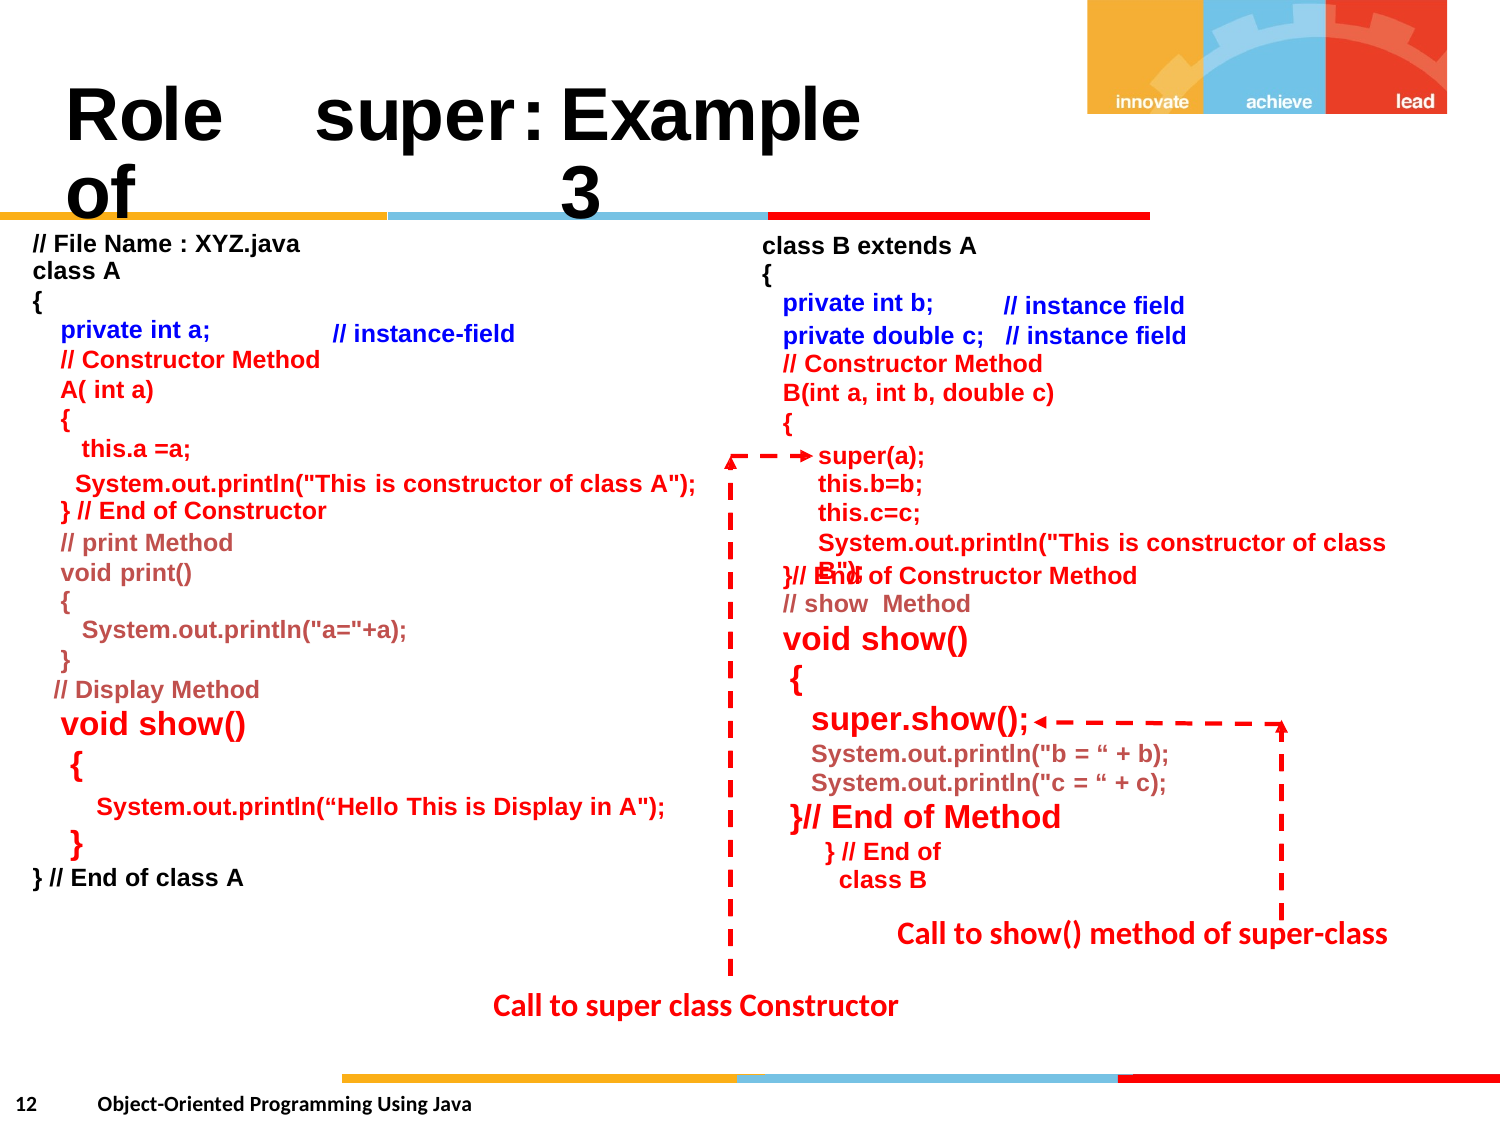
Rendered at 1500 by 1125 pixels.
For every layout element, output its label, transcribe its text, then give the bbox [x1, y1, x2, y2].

text_box [1234, 721, 1252, 726]
text_box [1087, 0, 1448, 114]
text_box class B extends A { private int b; [759, 232, 981, 322]
text_box Call to show() method of super-class [895, 917, 1470, 960]
text_box : [519, 76, 558, 156]
text_box Object-Oriented Programming Using Java [95, 1092, 532, 1122]
text_box super(a); this.b=b; this.c=c; System.out.println("This is constructor of class B"); [816, 442, 1444, 562]
text_box [1205, 721, 1223, 726]
text_box private double c; // instance field // Constructor Method B(int a, int b, double c) { [780, 321, 1192, 442]
text_box [1175, 721, 1193, 726]
text_box [1275, 719, 1288, 742]
text_box // File Name : XYZ.java class A { private int a; // Constructor Method A( int a) { this.a =a; [30, 229, 328, 469]
text_box // instance field [1001, 291, 1191, 321]
text_box }// End of Constructor Method // show Method void show() { super.show(); System.out.println("b = “ + b); System.out.println("c = “ + c); }// End of Method } // End of class B [759, 562, 1174, 872]
text_box Example 3 [558, 76, 920, 156]
text_box System.out.println("This is constructor of class A"); } // End of Constructor // print Method void print() { System.out.println("a="+a); } // Display Method void show() { System.out.println(“Hello This is Display in A"); } } // End of class A [30, 469, 698, 899]
text_box Call to super class Constructor [491, 989, 968, 1031]
text_box [724, 457, 737, 471]
text_box super [312, 76, 519, 156]
text_box [790, 449, 814, 463]
text_box 12 [12, 1092, 47, 1122]
text_box Role of [62, 76, 312, 156]
text_box [1264, 721, 1280, 727]
text_box // instance-field [330, 319, 521, 349]
